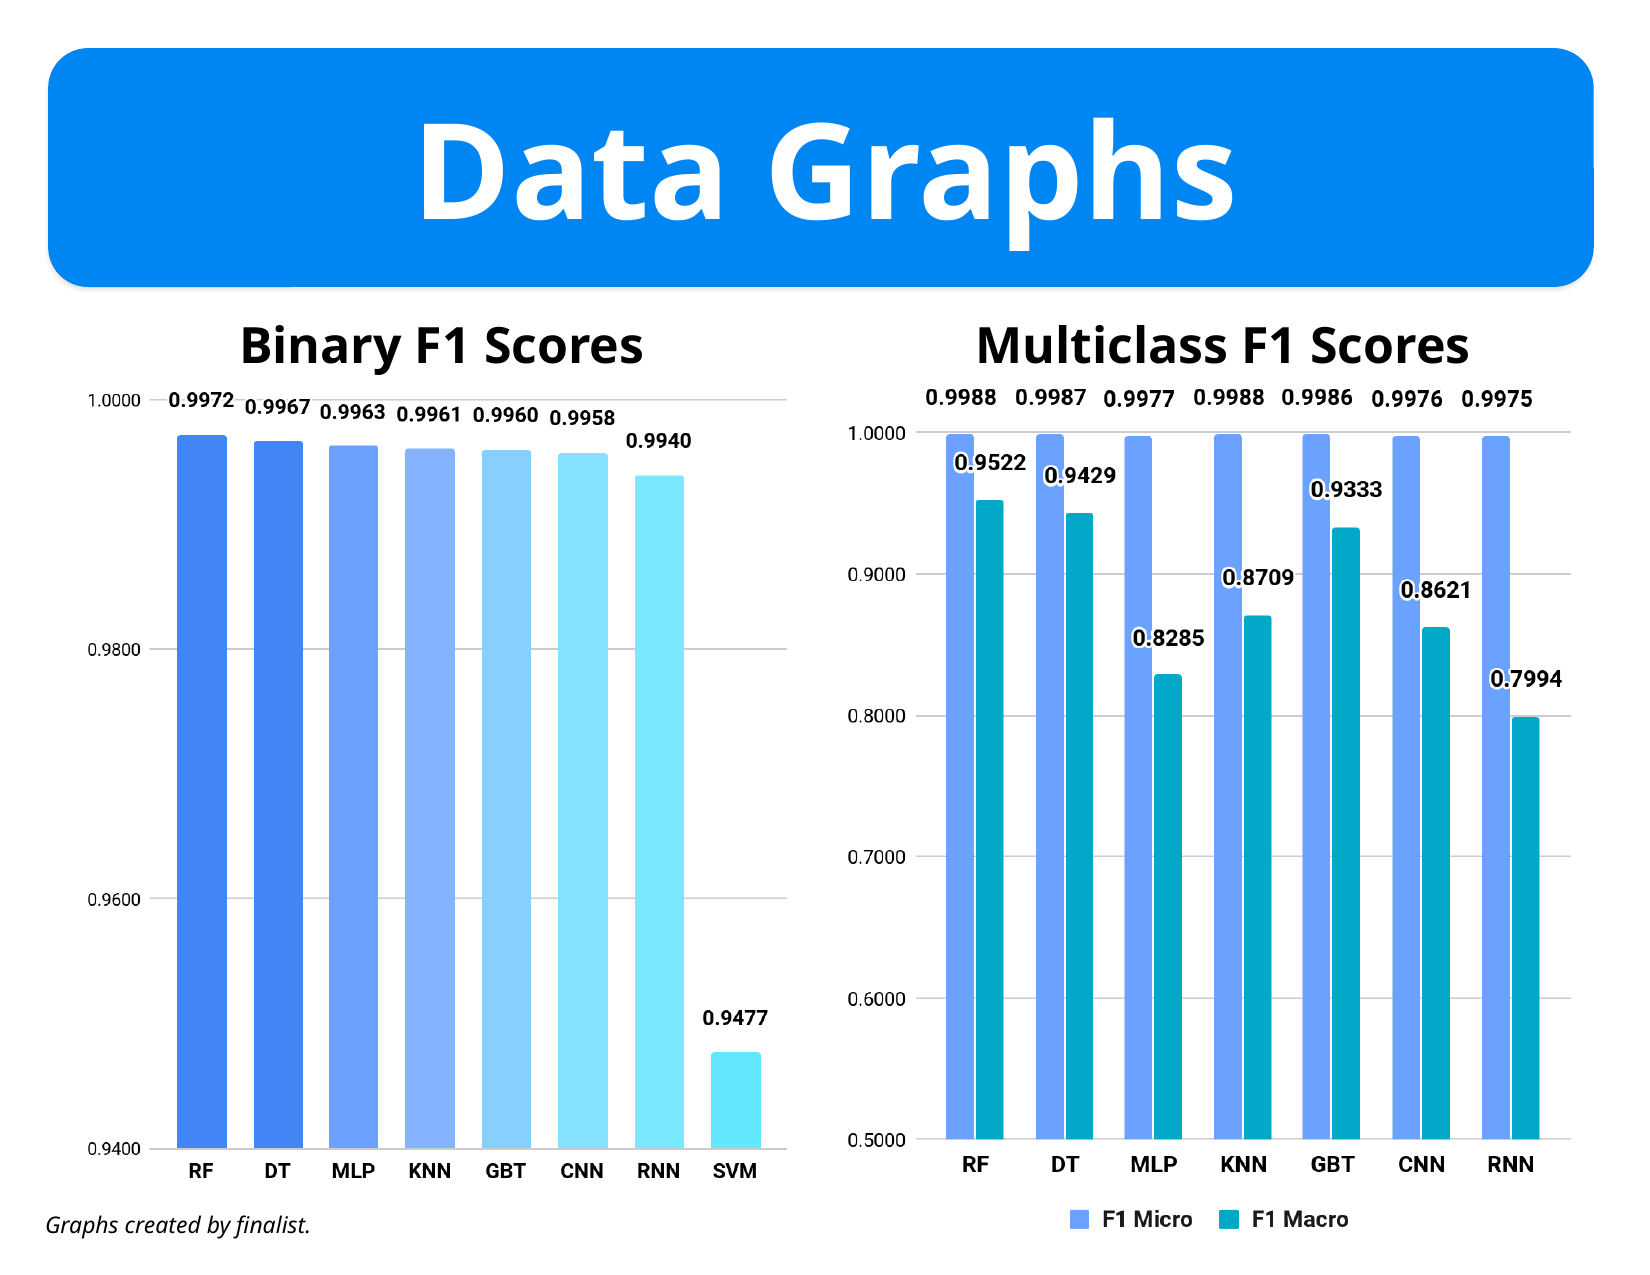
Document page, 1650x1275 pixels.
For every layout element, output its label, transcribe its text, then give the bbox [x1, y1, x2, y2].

list Multiclass F1 Scores [822, 299, 1624, 379]
picture [834, 366, 1612, 1242]
title Data Graphs [56, 45, 1594, 288]
picture [48, 371, 826, 1223]
text_box Graphs created by finalist. [29, 1195, 509, 1240]
list Binary F1 Scores [58, 299, 822, 370]
